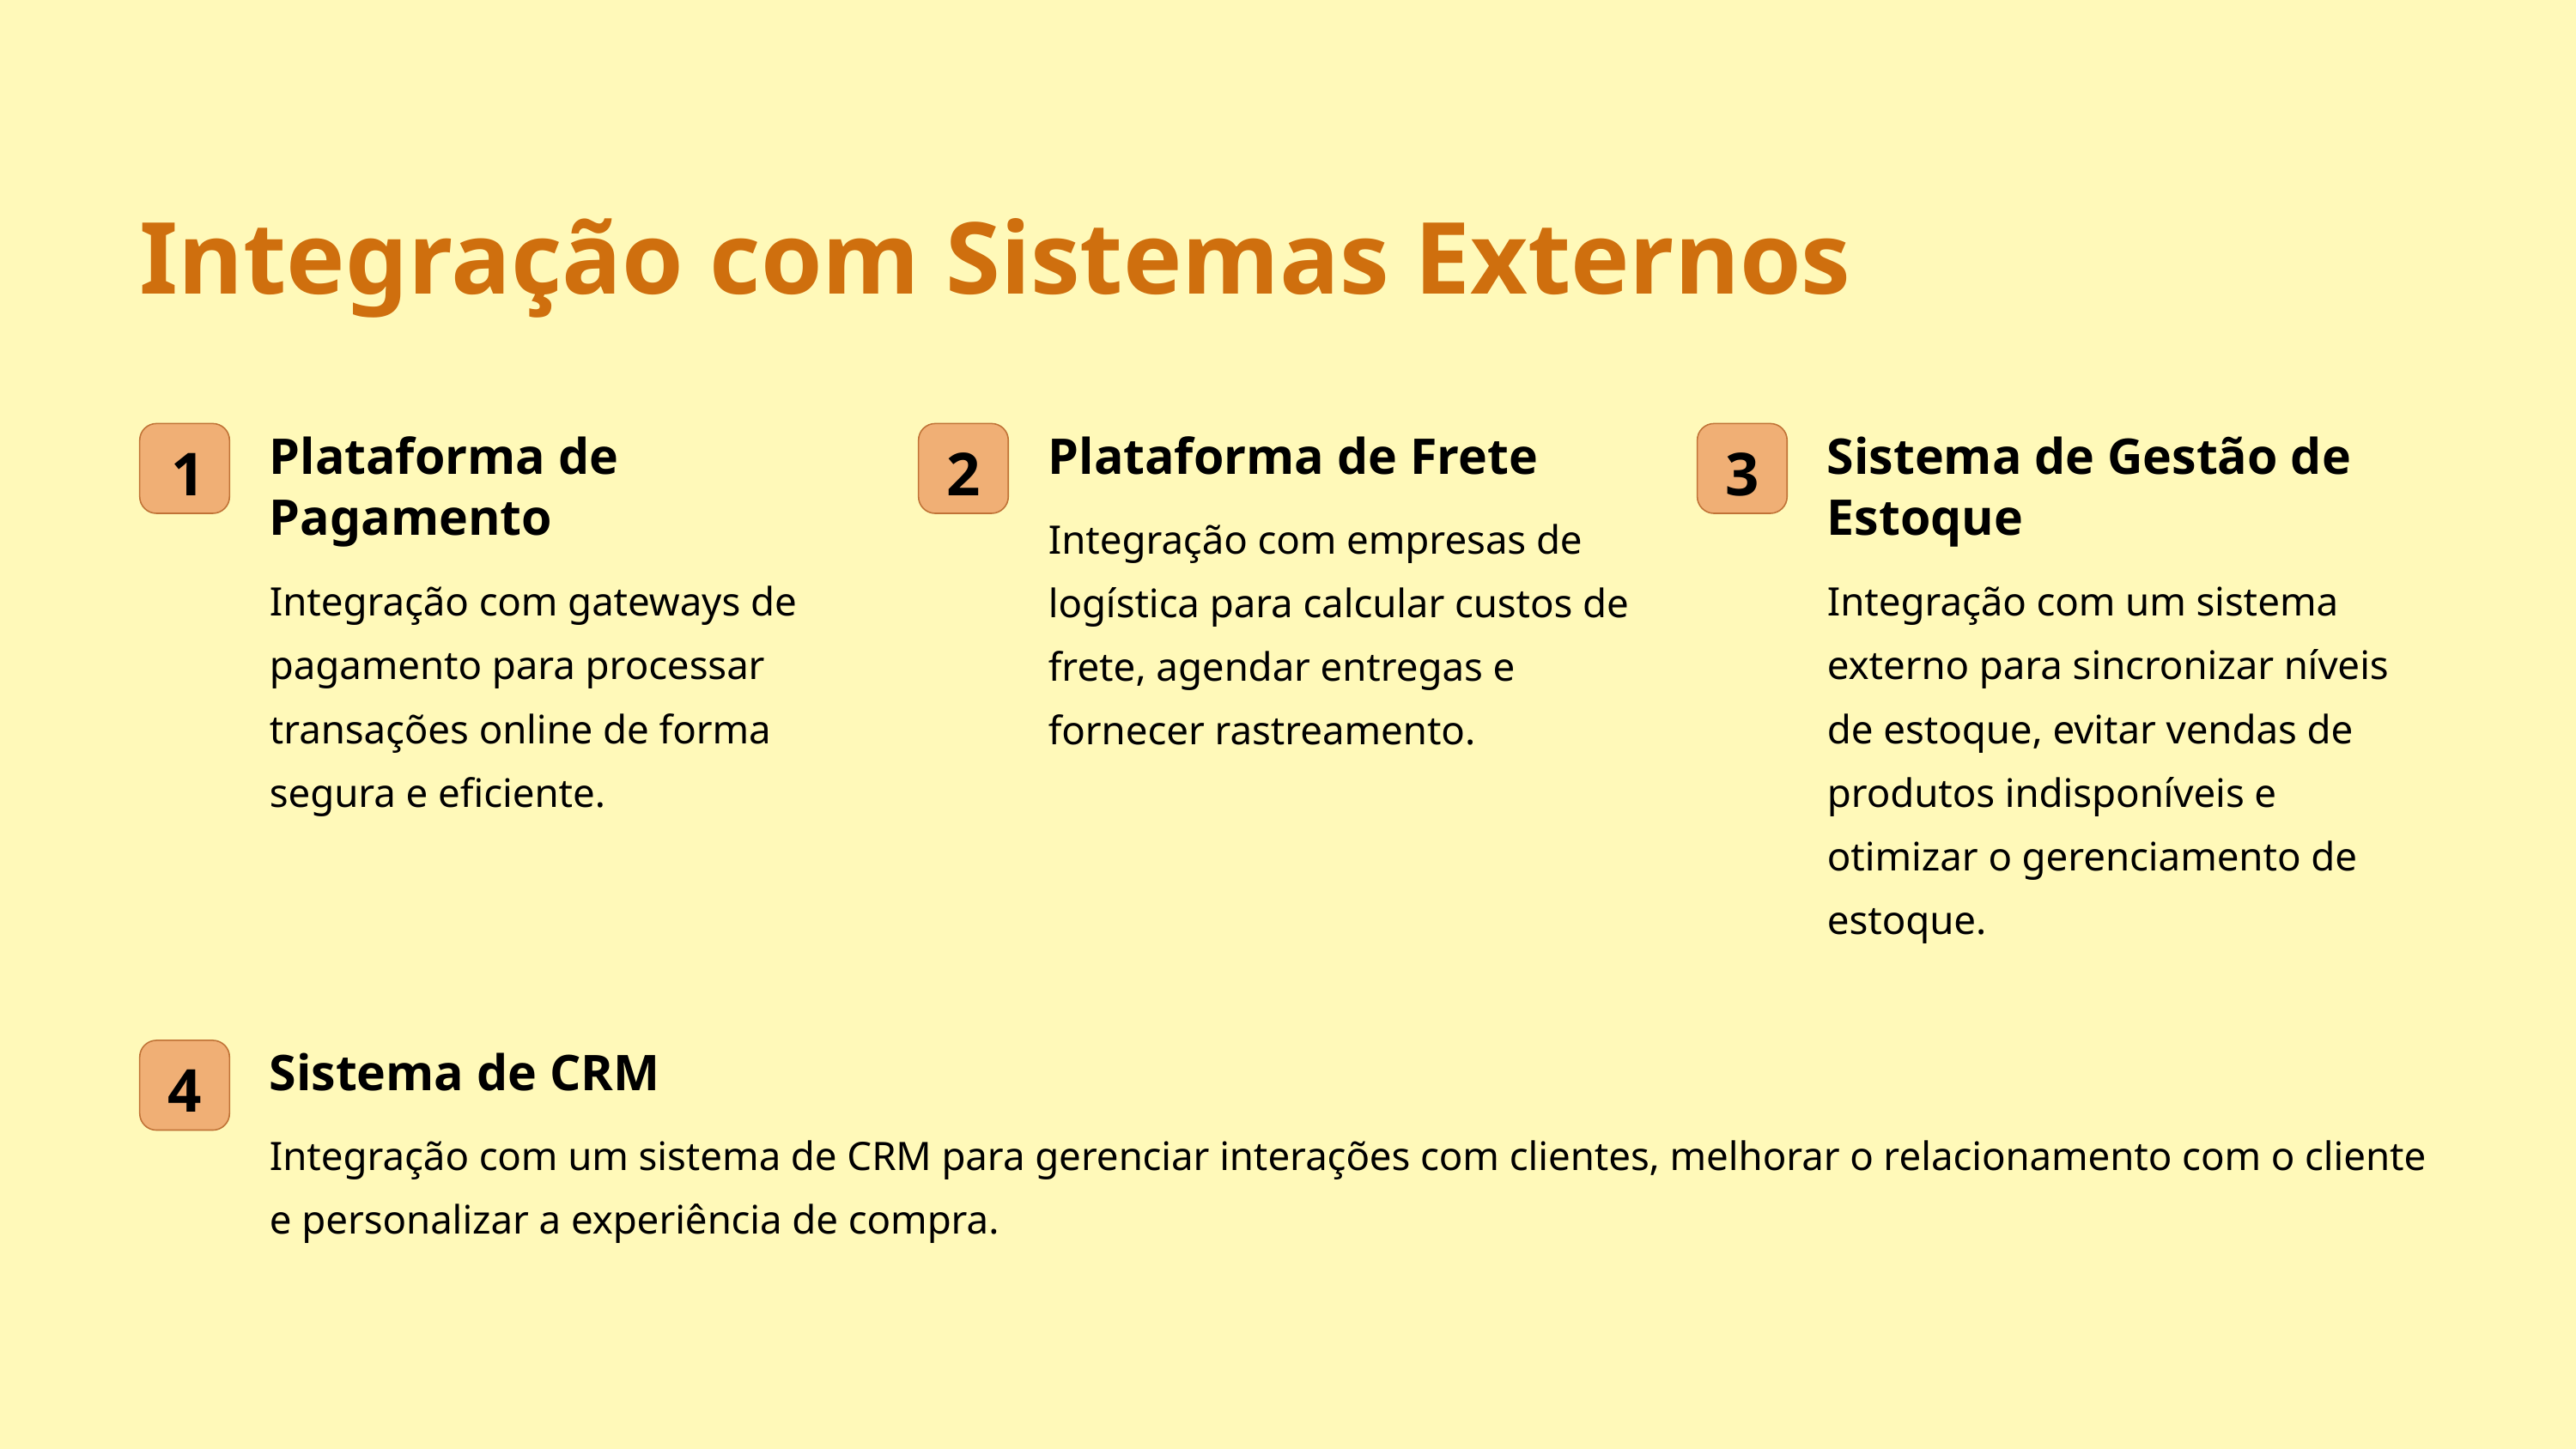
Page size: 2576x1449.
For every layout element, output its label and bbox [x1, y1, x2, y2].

text_box [917, 422, 1010, 515]
text_box [138, 422, 231, 515]
text_box [138, 1039, 231, 1131]
text_box [1696, 422, 1789, 515]
text_box [0, 0, 2576, 1449]
